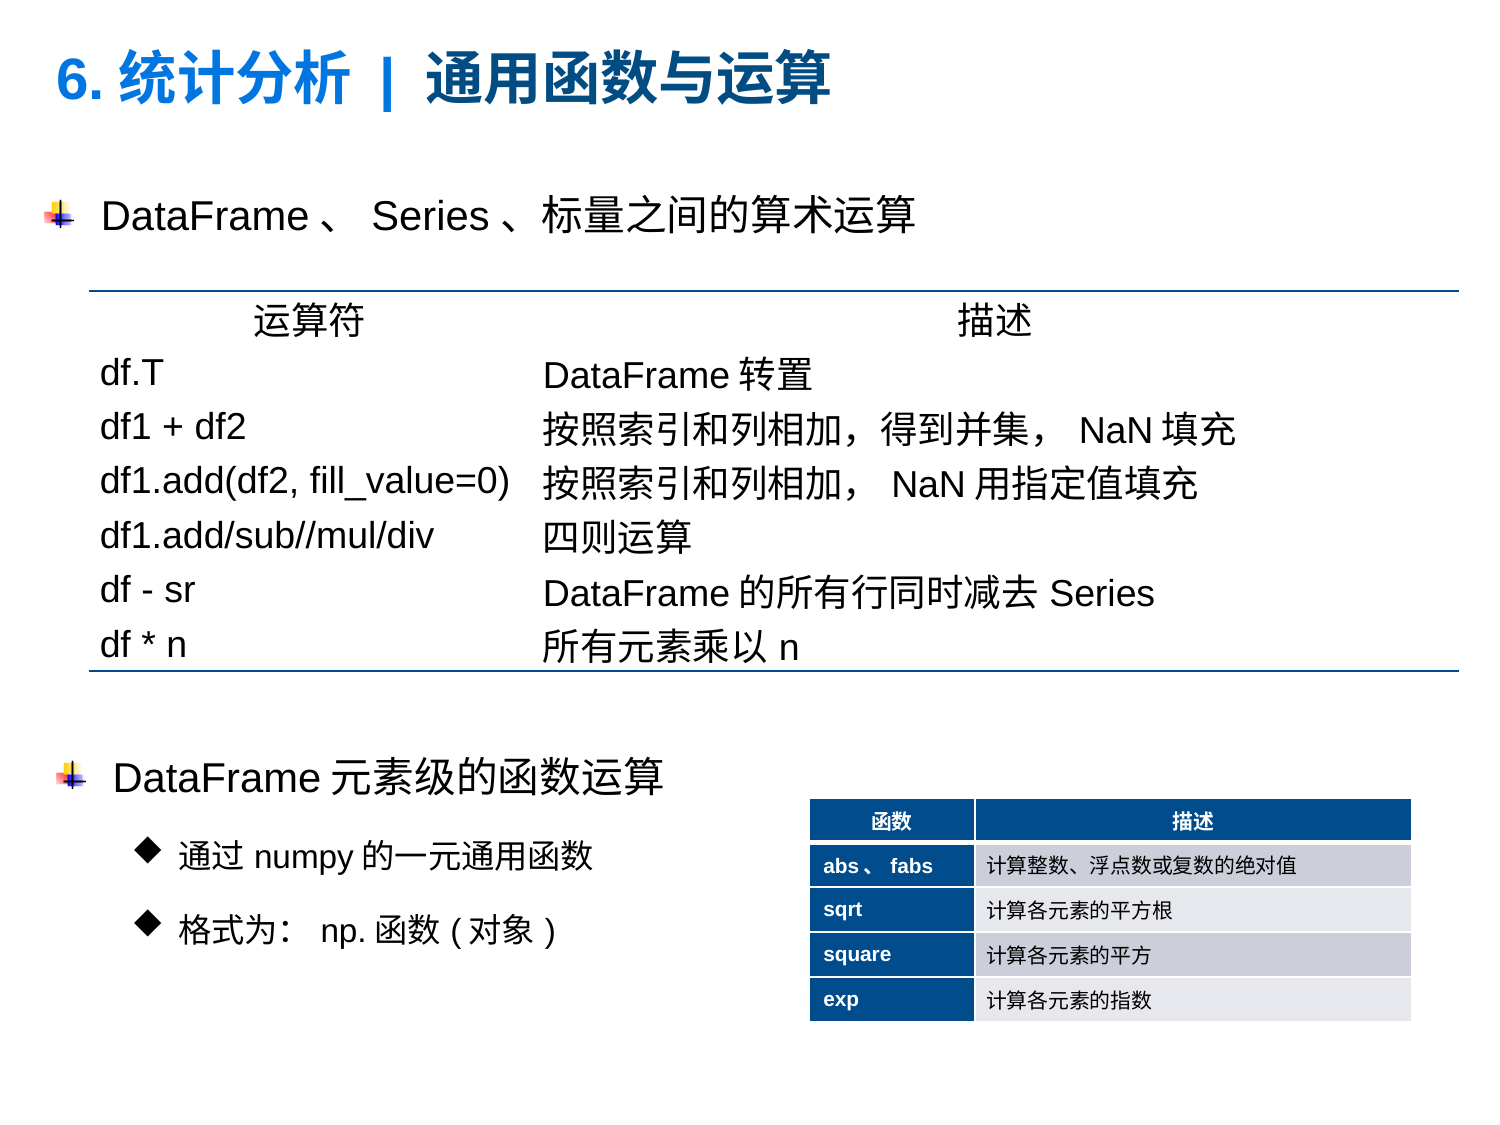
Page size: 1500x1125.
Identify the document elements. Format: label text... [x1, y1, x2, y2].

title 6.统计分析 | 通用函数与运算 [41, 0, 1329, 144]
table_cell 四则运算 [532, 508, 1459, 562]
table_cell exp [810, 978, 974, 1021]
table_cell 计算各元素的平方根 [976, 888, 1411, 931]
table_cell 按照索引和列相加，NaN用指定值填充 [532, 454, 1459, 508]
table_cell 按照索引和列相加，得到并集，NaN填充 [532, 399, 1459, 454]
table_cell 计算各元素的平方 [976, 933, 1411, 976]
table_cell square [810, 933, 974, 976]
picture [44, 198, 74, 228]
table_cell 计算各元素的指数 [976, 978, 1411, 1021]
table_header 函数 [810, 799, 974, 840]
table_cell df.T [89, 345, 532, 399]
table_cell abs、fabs [810, 845, 974, 886]
table_cell sqrt [810, 888, 974, 931]
table_cell DataFrame的所有行同时减去Series [532, 562, 1459, 617]
table_header 描述 [976, 799, 1411, 840]
table_cell 计算整数、浮点数或复数的绝对值 [976, 845, 1411, 886]
picture [56, 759, 86, 789]
text_box DataFrame元素级的函数运算 通过numpy的一元通用函数 格式为：np.函数(对象) [41, 712, 1447, 965]
table_cell df1.add/sub//mul/div [89, 508, 532, 562]
table_cell DataFrame转置 [532, 345, 1459, 399]
table_cell df1.add(df2, fill_value=0) [89, 454, 532, 508]
table_header 运算符 [89, 292, 532, 345]
table_header 描述 [532, 292, 1459, 345]
table_cell df - sr [89, 562, 532, 617]
table_cell 所有元素乘以n [532, 617, 1459, 670]
list DataFrame、Series、标量之间的算术运算 [29, 160, 1459, 988]
table_cell df1 + df2 [89, 399, 532, 454]
table_cell df * n [89, 617, 532, 670]
